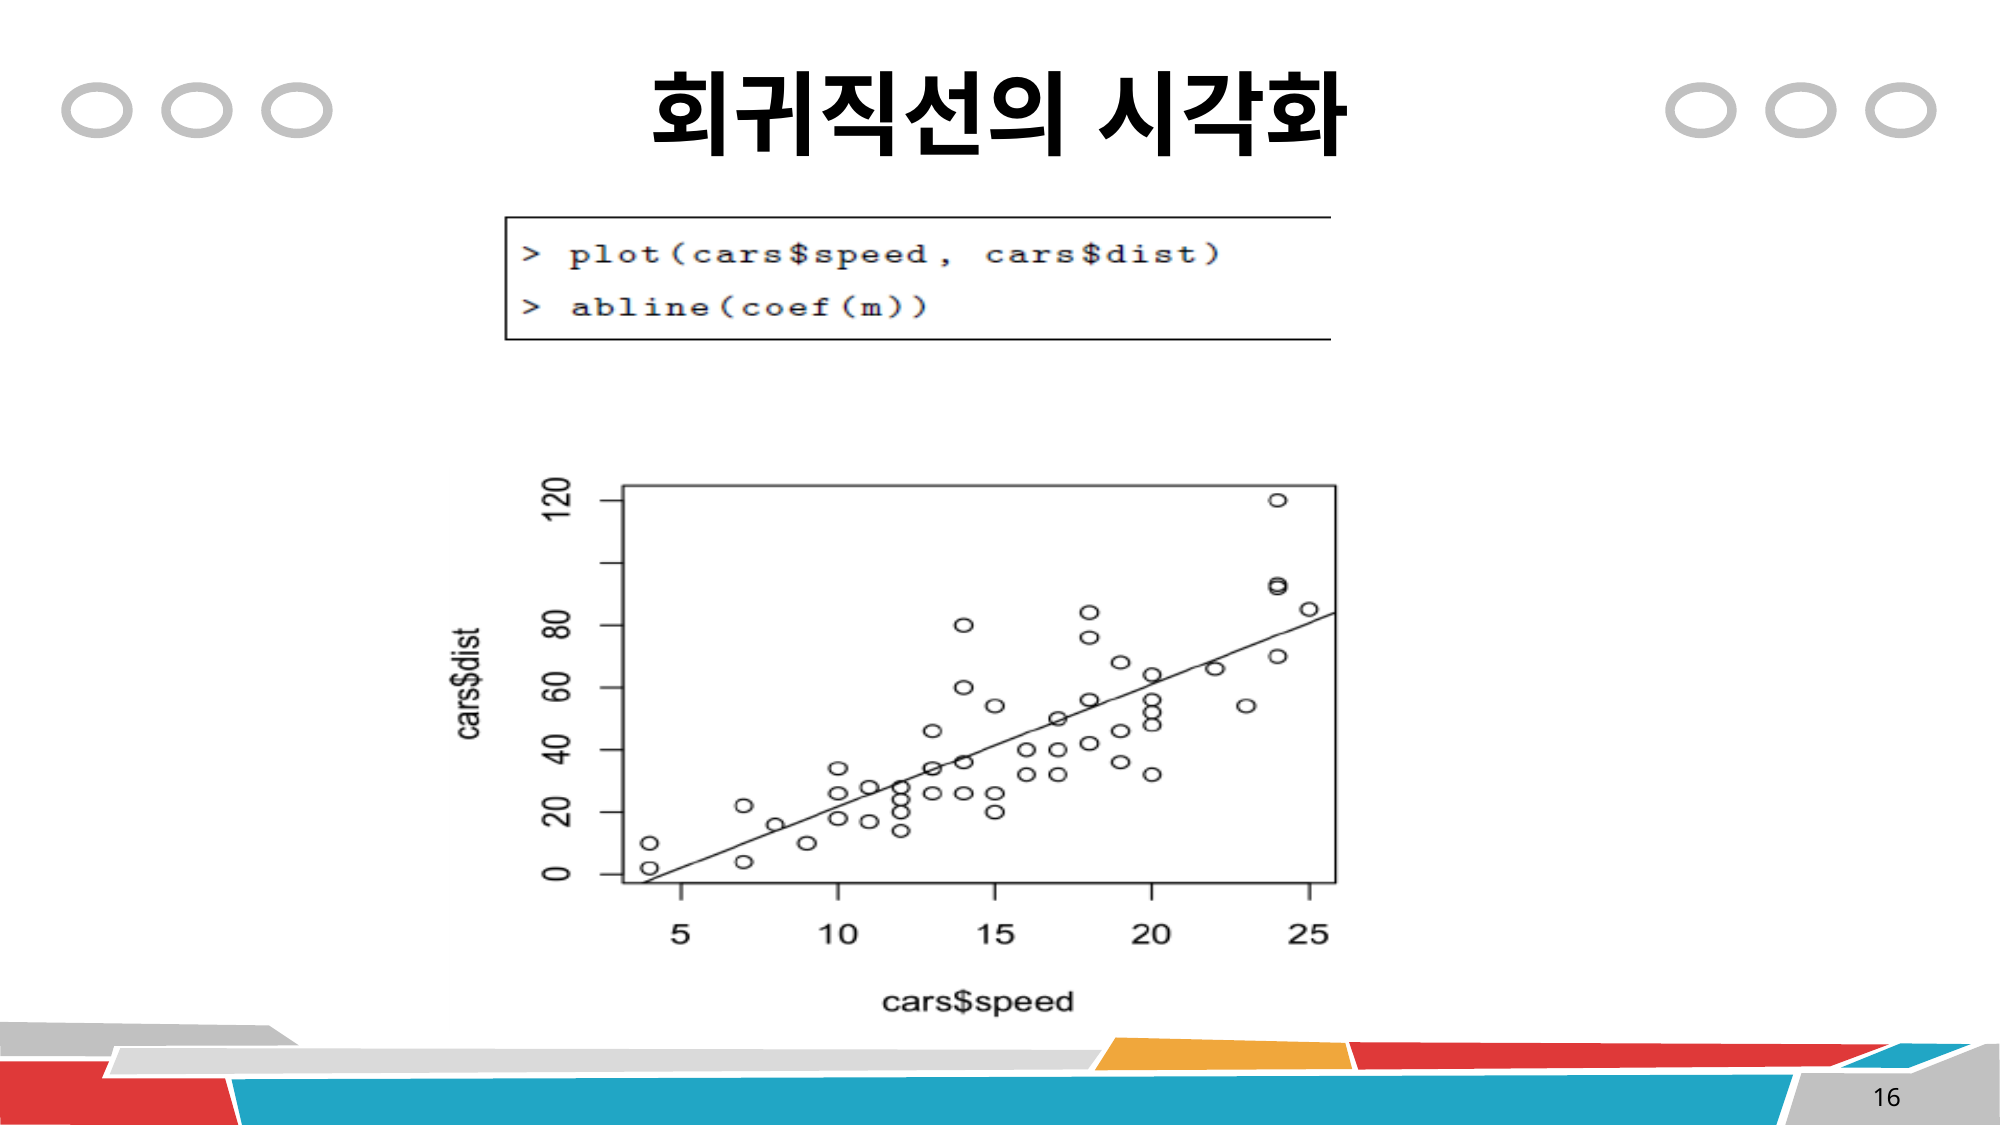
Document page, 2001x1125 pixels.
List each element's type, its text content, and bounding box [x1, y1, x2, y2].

picture [448, 467, 1360, 1031]
picture [495, 207, 1331, 363]
title 회귀직선의 시각화 [350, 18, 1650, 206]
slide_number 16 [1816, 1080, 1916, 1118]
